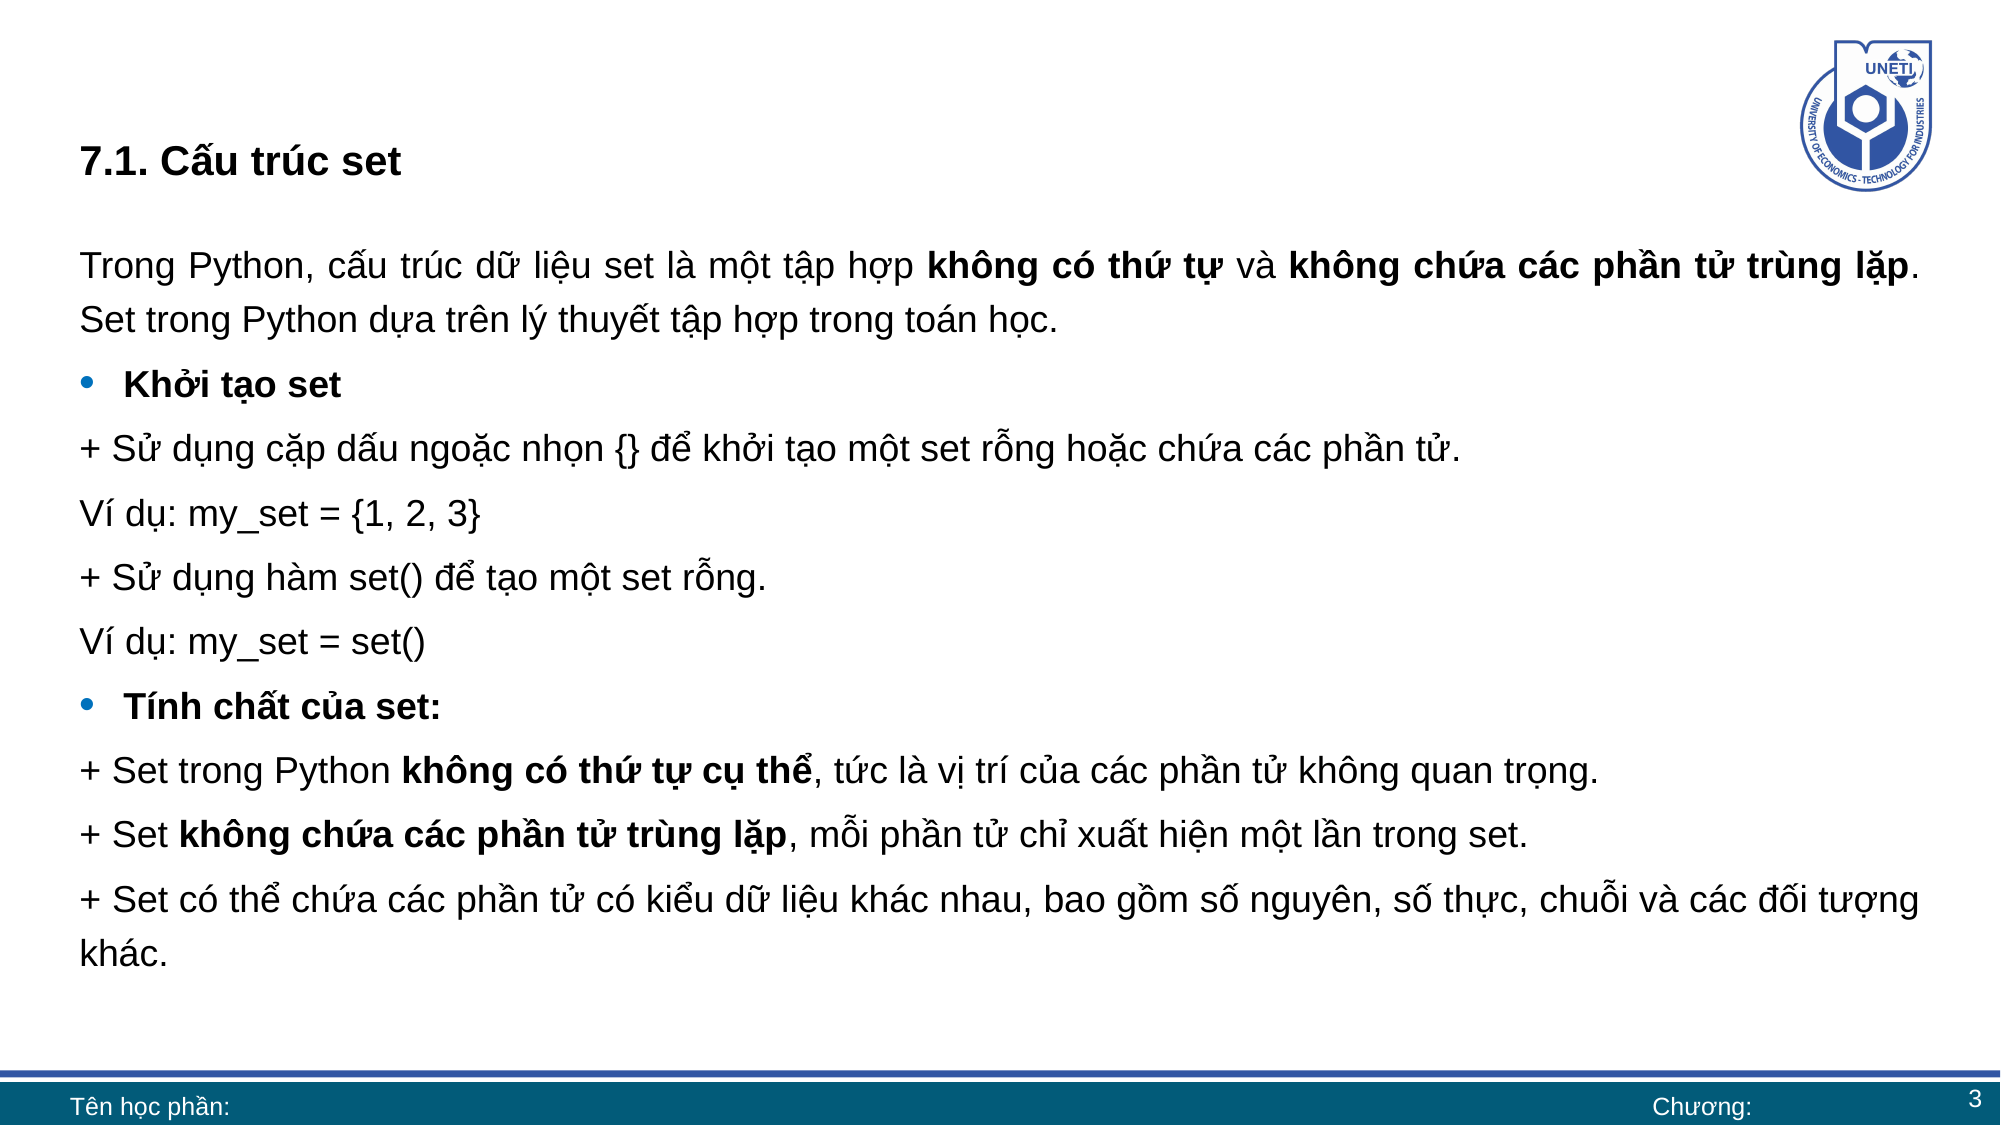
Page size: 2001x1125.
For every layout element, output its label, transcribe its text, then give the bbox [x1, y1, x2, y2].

list Trong Python, cấu trúc dữ liệu set là một tập hợp không có thứ tự và không chứa các phần tử trùng lặp. Set trong Python dựa trên lý thuyết tập hợp trong toán học. Khởi tạo set + Sử dụng cặp dấu ngoặc nhọn {} để khởi tạo một set rỗng hoặc chứa các phần tử. Ví dụ: my_set = {1, 2, 3} + Sử dụng hàm set() để tạo một set rỗng. Ví dụ: my_set = set() Tính chất của set: + Set trong Python không có thứ tự cụ thể, tức là vị trí của các phần tử không quan trọng. + Set không chứa các phần tử trùng lặp, mỗi phần tử chỉ xuất hiện một lần trong set. + Set có thể chứa các phần tử có kiểu dữ liệu khác nhau, bao gồm số nguyên, số thực, chuỗi và các đối tượng khác. [64, 224, 1936, 1050]
title 7.1. Cấu trúc set [64, 116, 1936, 224]
picture [1798, 37, 1936, 116]
text_box Chương: [1591, 1082, 1815, 1125]
text_box Tên học phần: [55, 1082, 1591, 1125]
slide_number 3 [1547, 1071, 1998, 1124]
